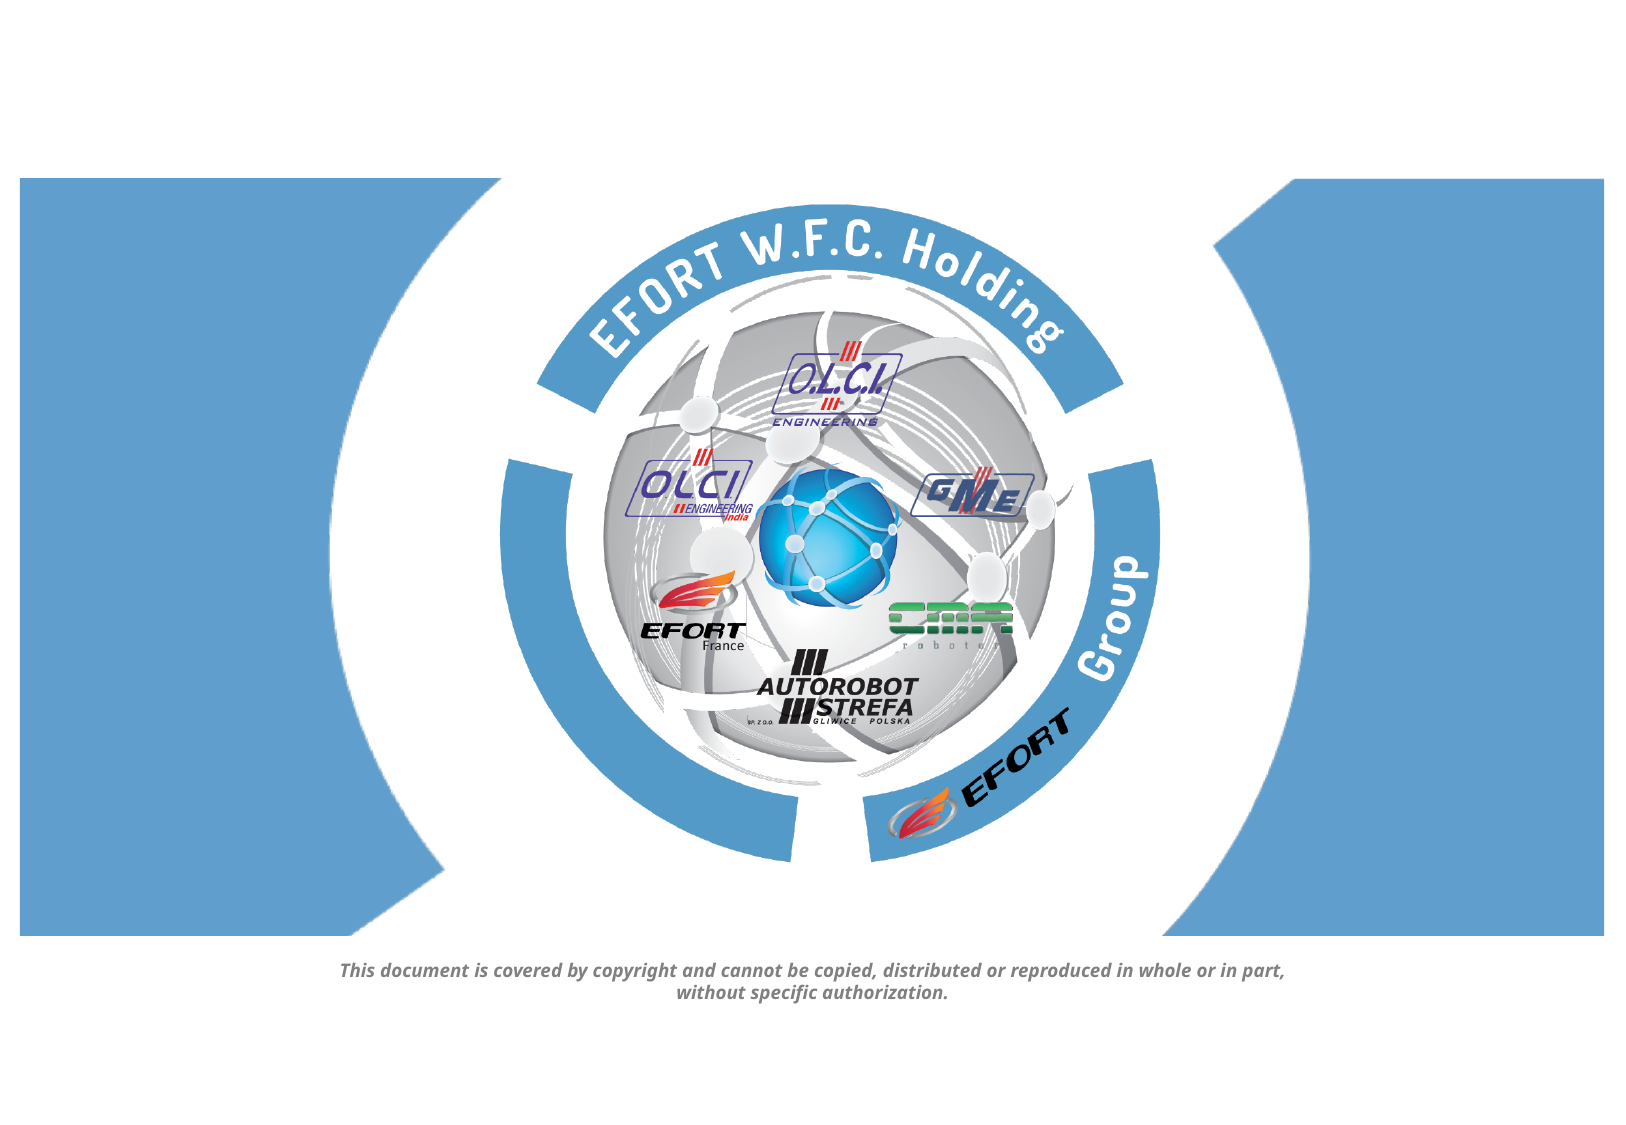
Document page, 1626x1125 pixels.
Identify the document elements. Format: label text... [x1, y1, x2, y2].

picture [0, 166, 1625, 935]
text_box This document is covered by copyright and cannot be copied, distributed or reproduced in whole or in part, without specific authorization. [296, 951, 1329, 1011]
